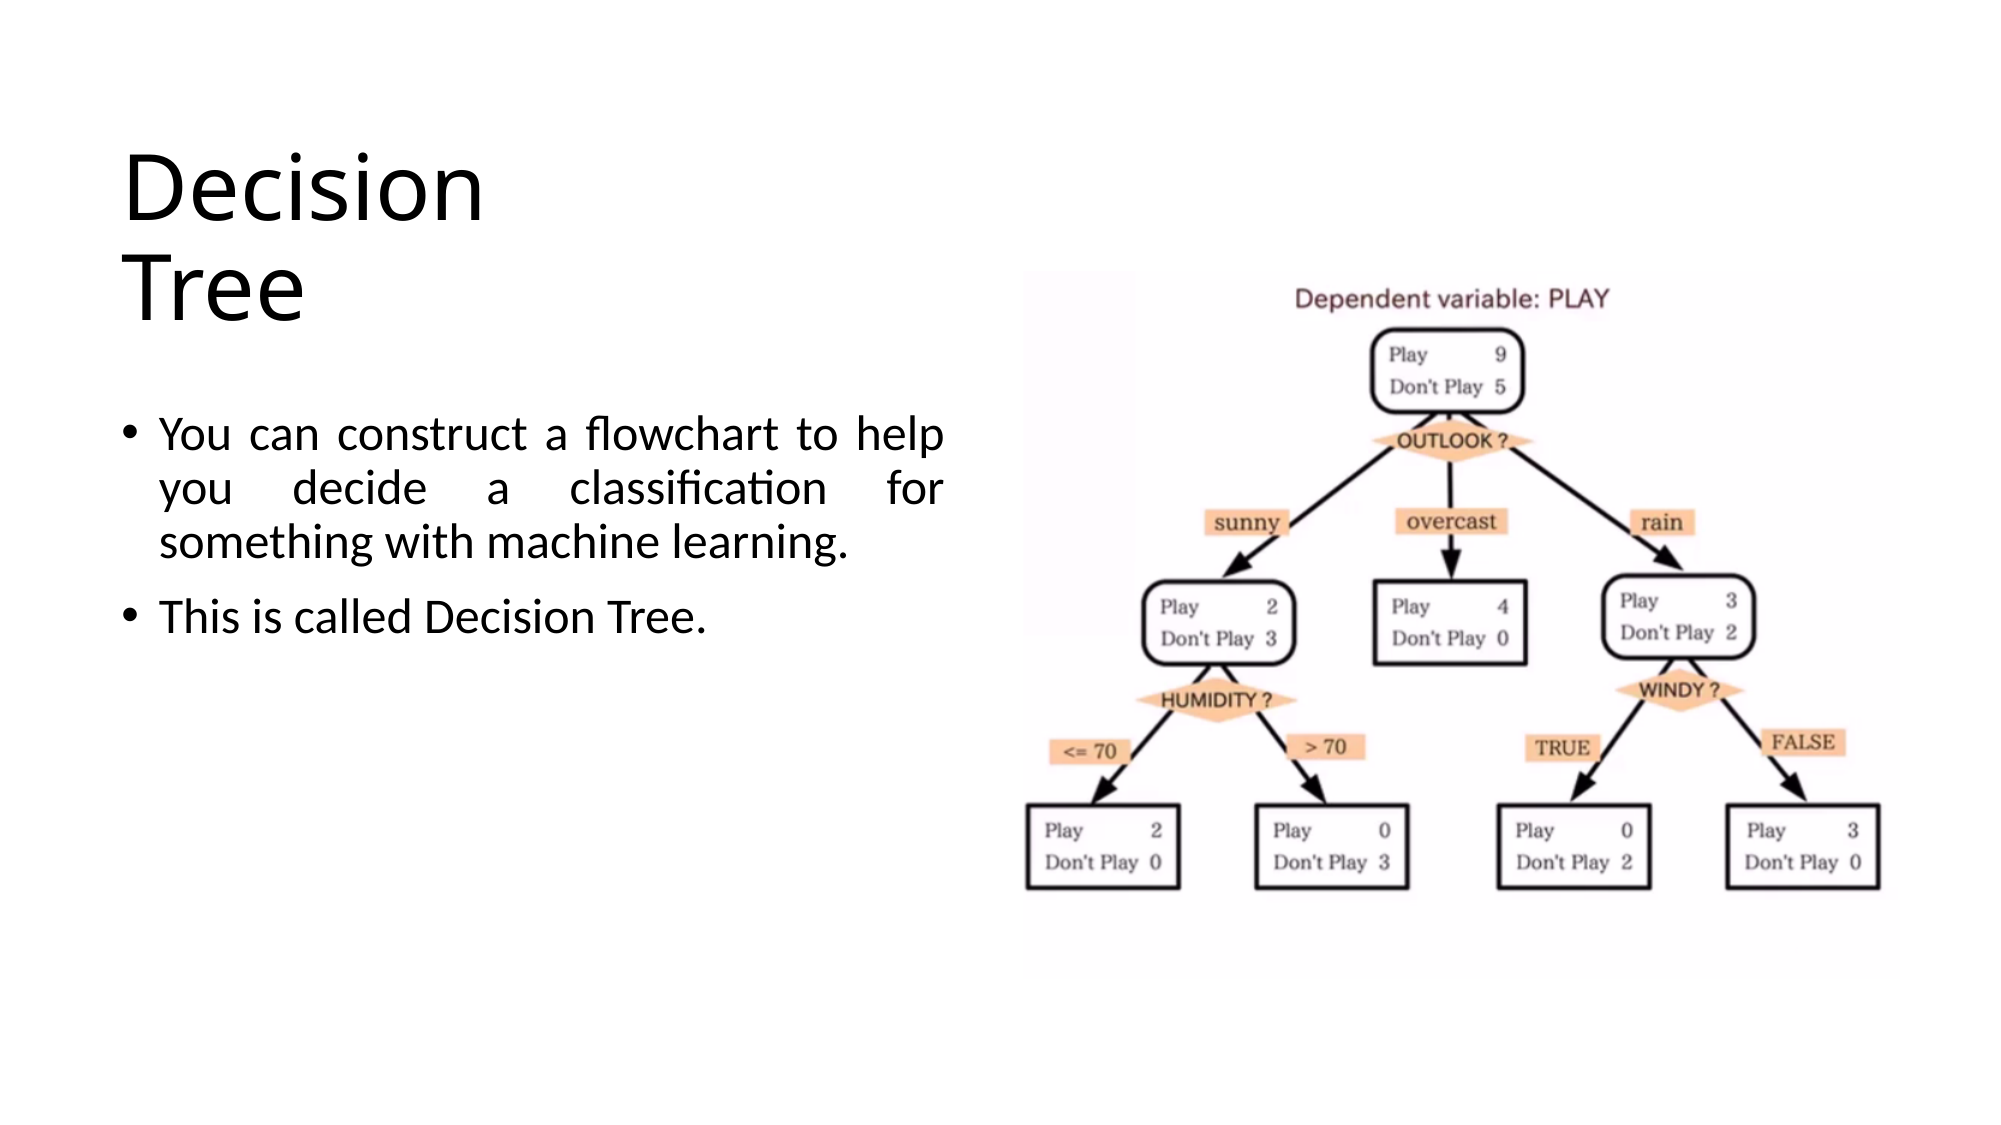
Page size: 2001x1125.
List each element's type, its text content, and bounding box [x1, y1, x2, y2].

title Decision Tree [106, 103, 708, 379]
picture [1023, 271, 1900, 979]
list You can construct a flowchart to help you decide a classification for something with machine learning. This is called Decision Tree. [106, 399, 960, 1021]
